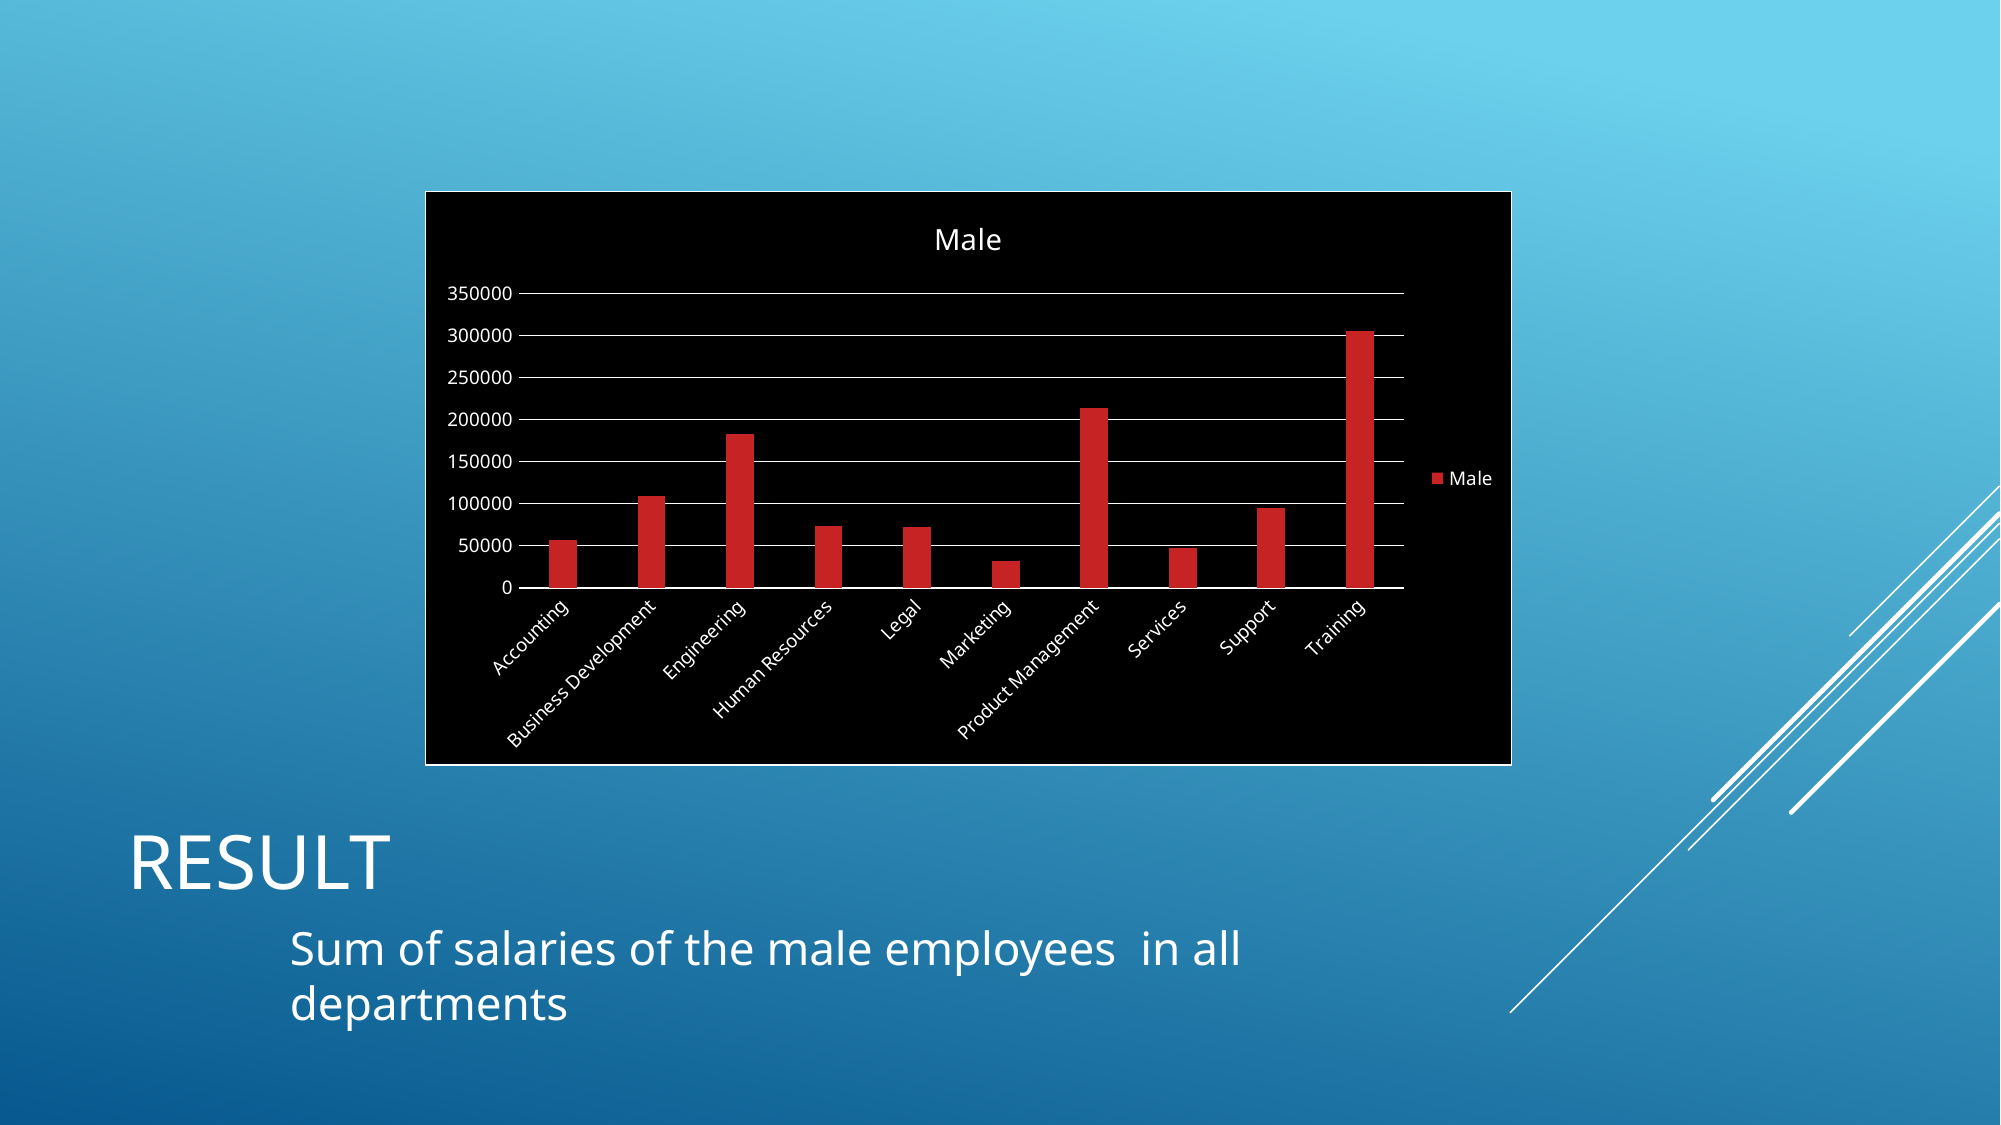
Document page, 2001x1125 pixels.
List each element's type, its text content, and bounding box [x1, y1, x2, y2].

text_box Sum of salaries of the male employees in all departments [275, 912, 1363, 1038]
chart [424, 190, 1513, 767]
title Result [112, 736, 1513, 984]
